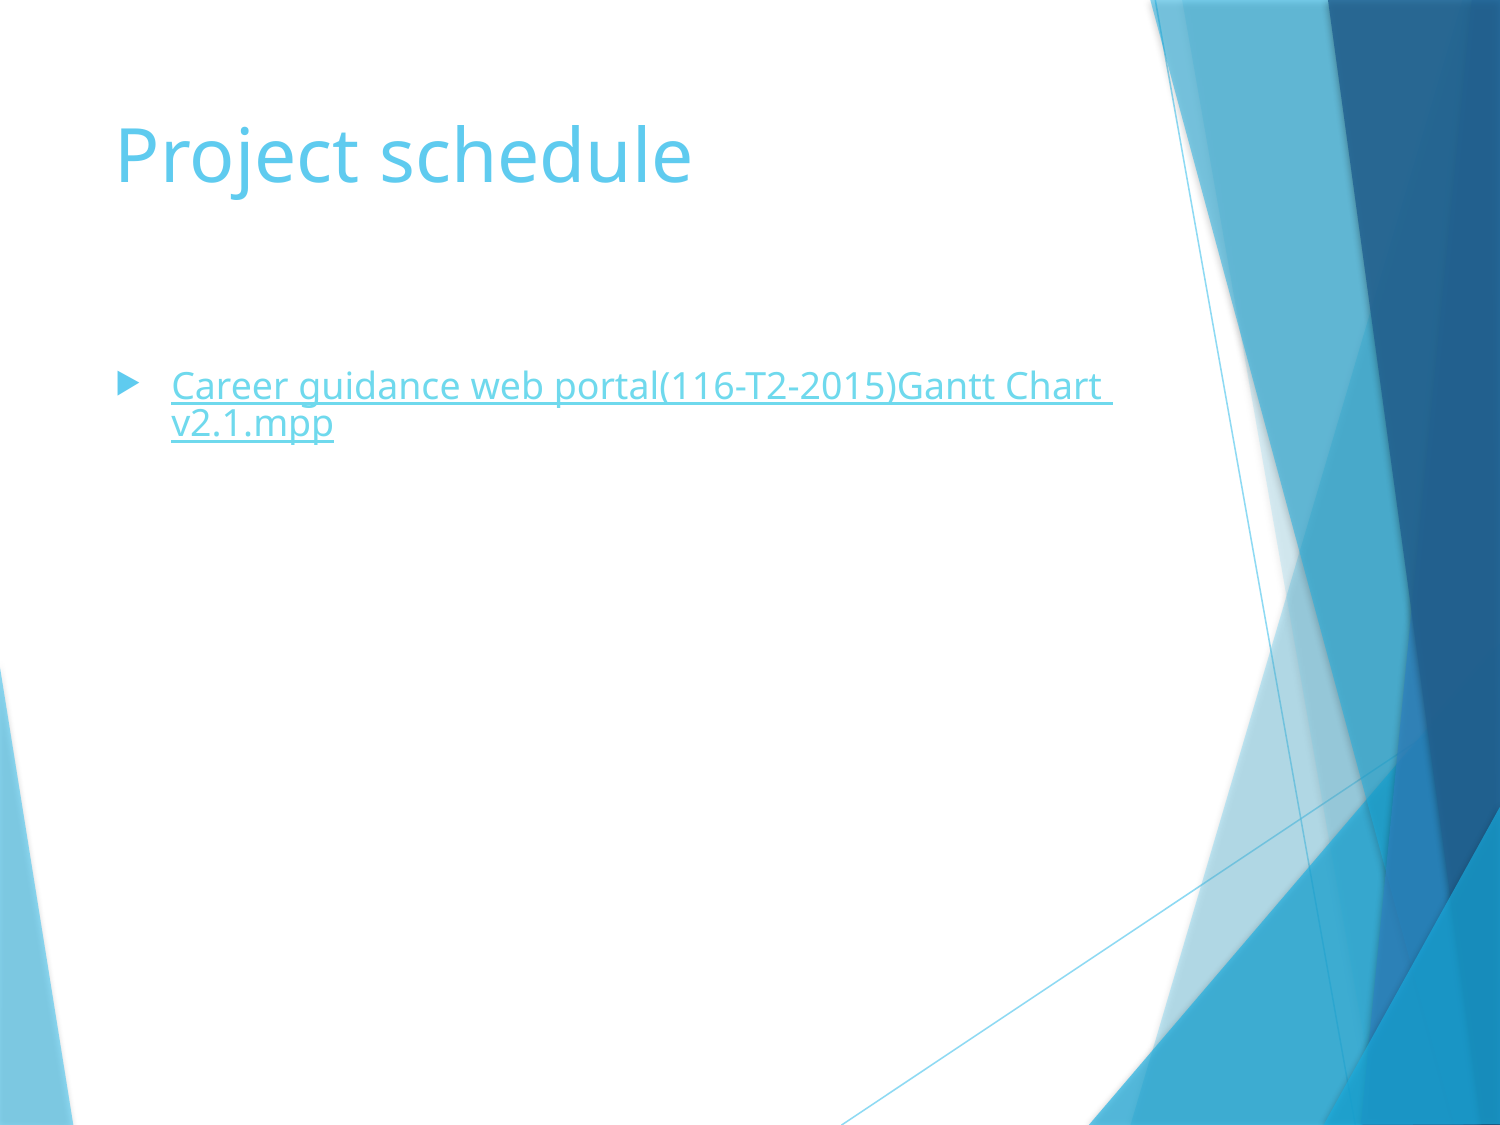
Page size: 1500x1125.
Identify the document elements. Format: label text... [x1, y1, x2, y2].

list Career guidance web portal(116-T2-2015)Gantt Chart v2.1.mpp [99, 354, 1142, 992]
title Project schedule [99, 99, 1142, 317]
